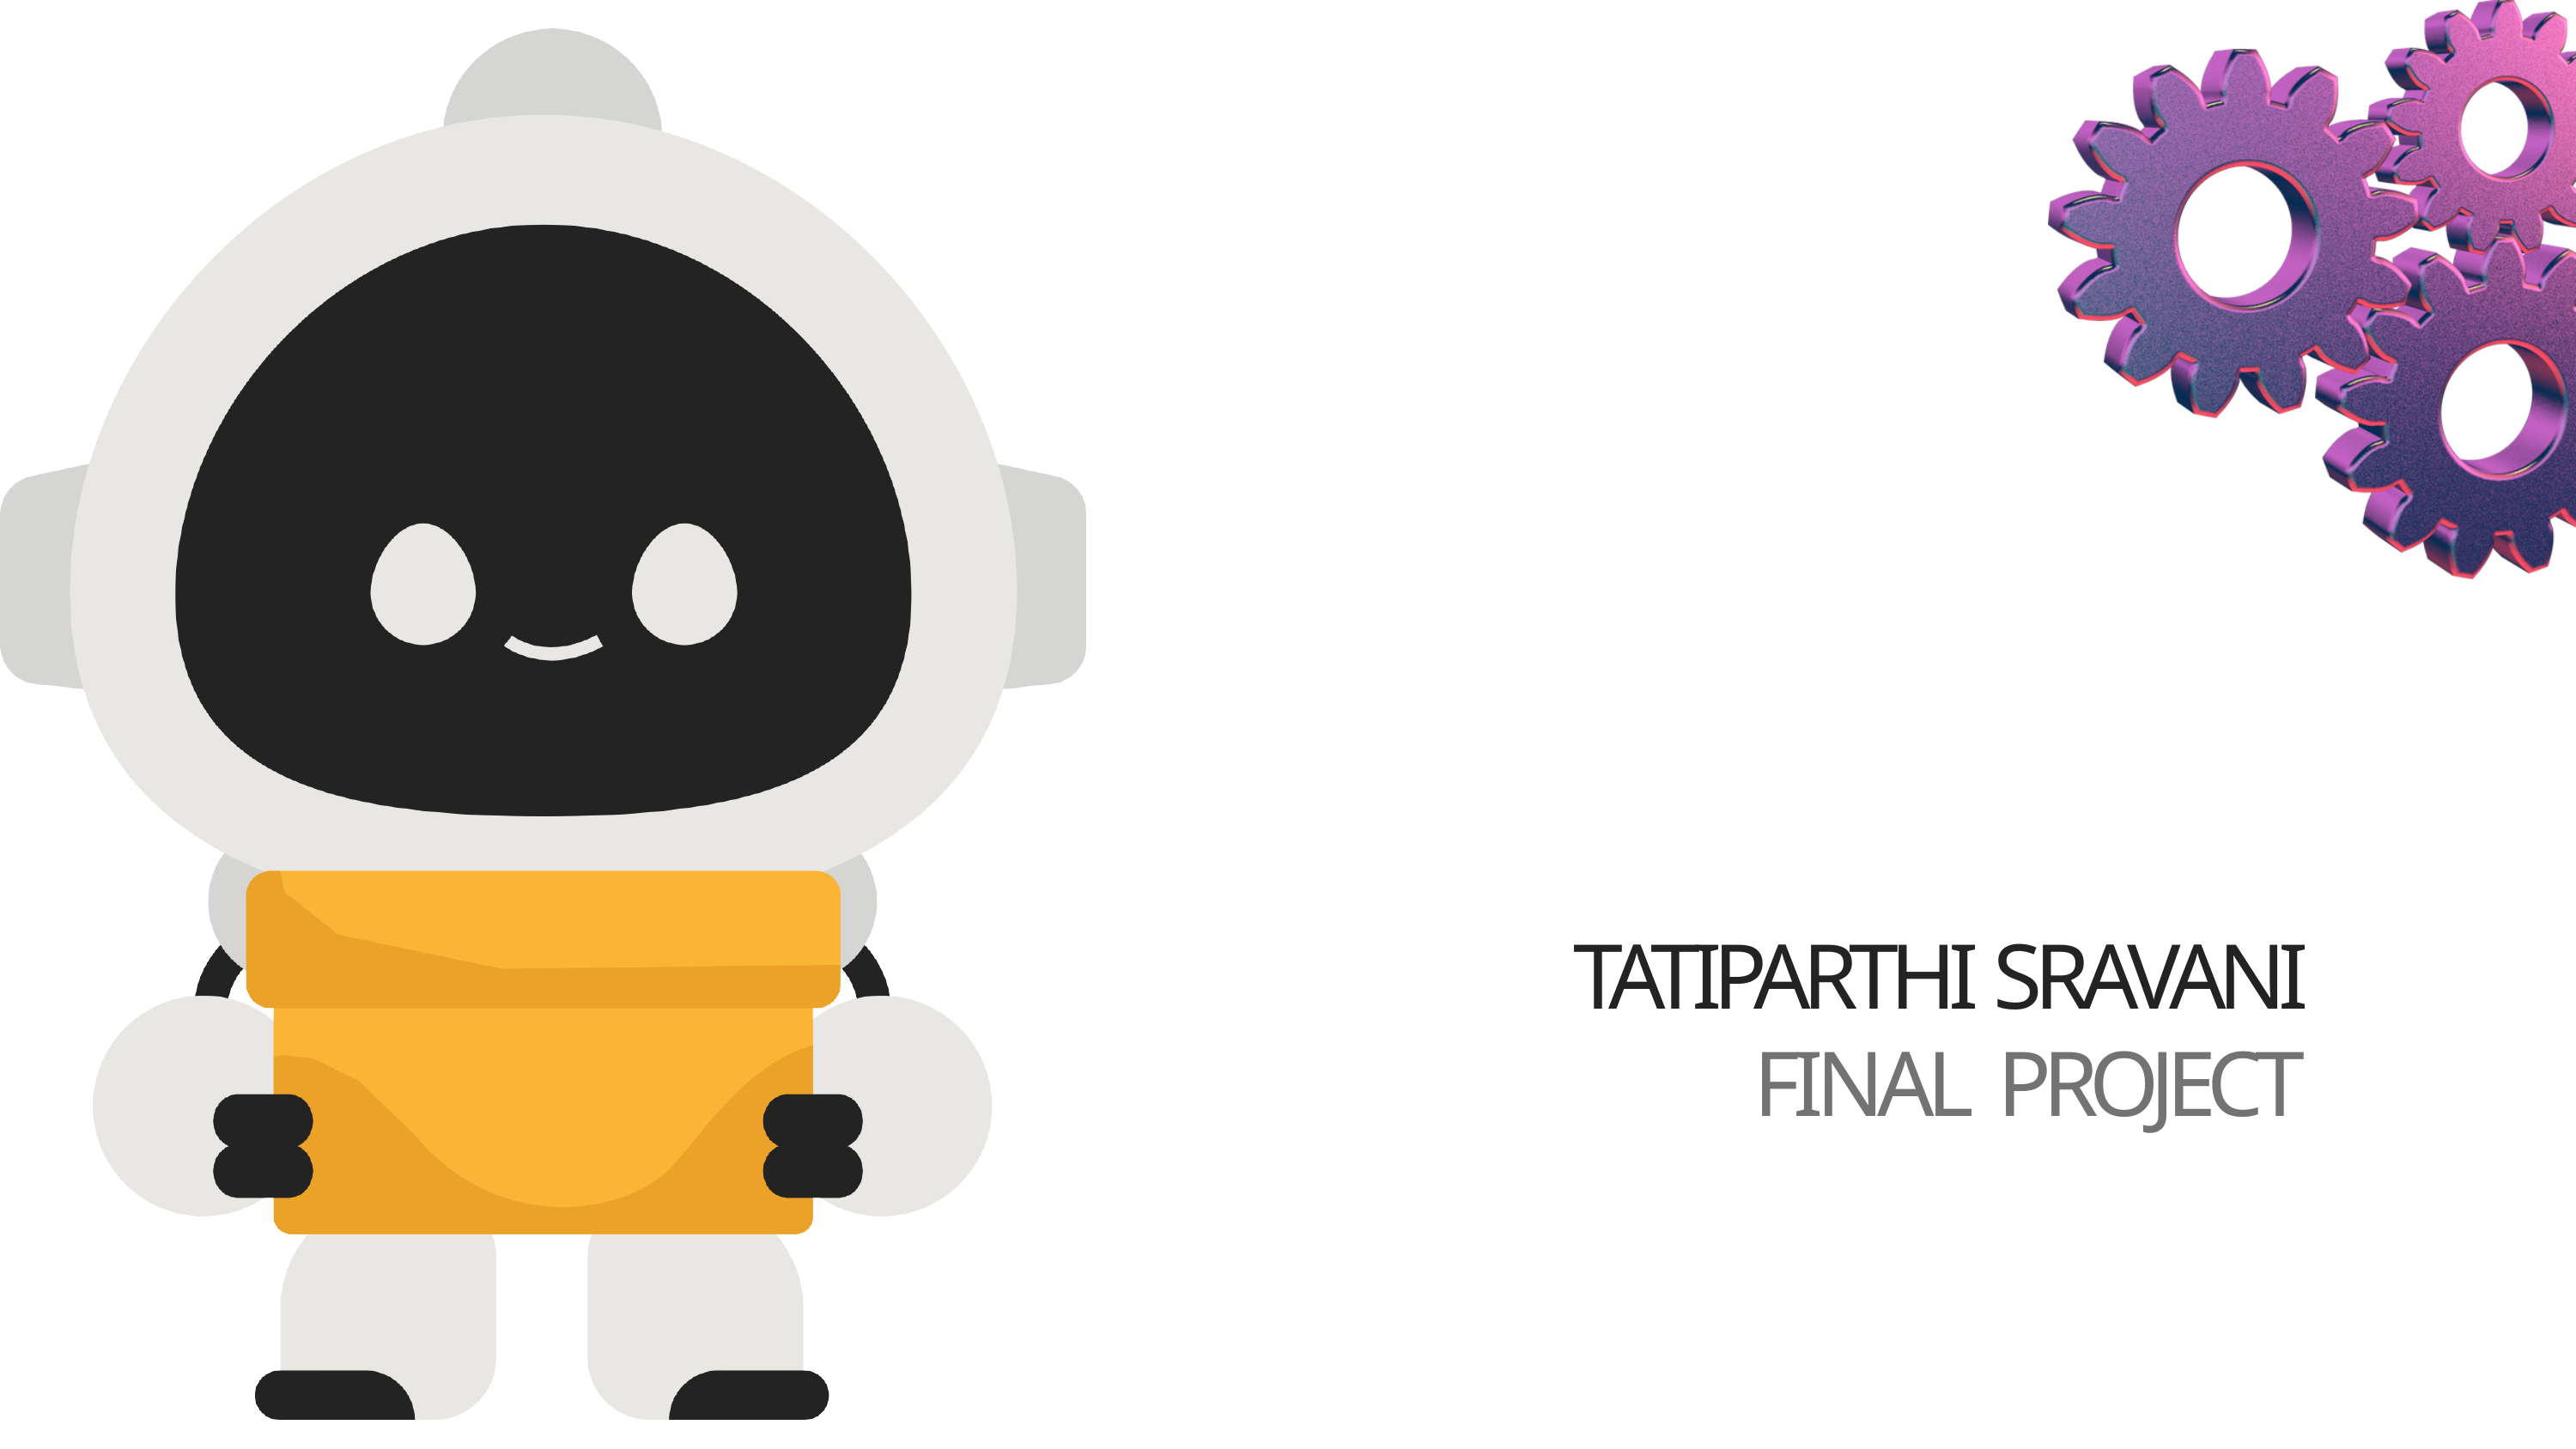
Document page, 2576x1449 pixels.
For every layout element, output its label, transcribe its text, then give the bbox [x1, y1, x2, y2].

title TATIPARTHI SRAVANI FINAL PROJECT [1571, 916, 2526, 1163]
picture [2048, 0, 2576, 580]
picture [0, 28, 1086, 1421]
